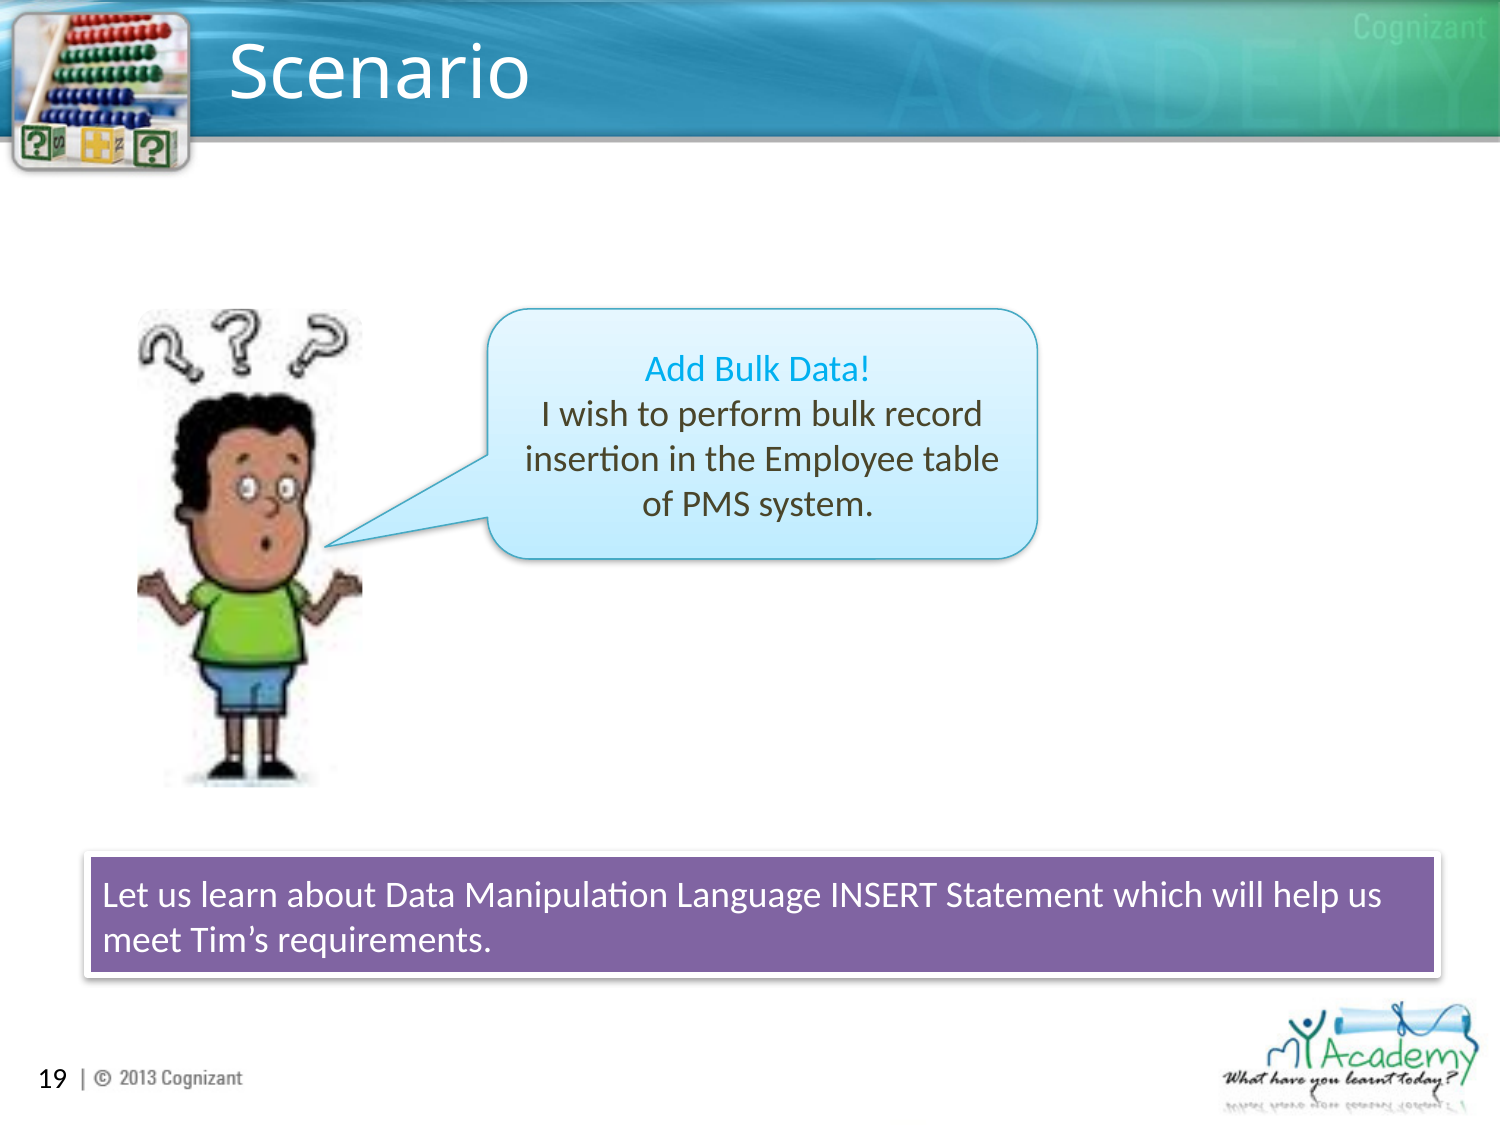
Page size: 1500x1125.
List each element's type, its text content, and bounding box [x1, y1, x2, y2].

title Scenario [213, 0, 1500, 138]
list [62, 187, 1438, 1000]
text_box Add Bulk Data! I wish to perform bulk record insertion in the Employee table of PMS system. [366, 308, 1039, 560]
picture [0, 0, 1500, 1125]
text_box Let us learn about Data Manipulation Language INSERT Statement which will help us meet Tim’s requirements. [84, 851, 1441, 978]
text_box 19 [22, 1052, 98, 1098]
